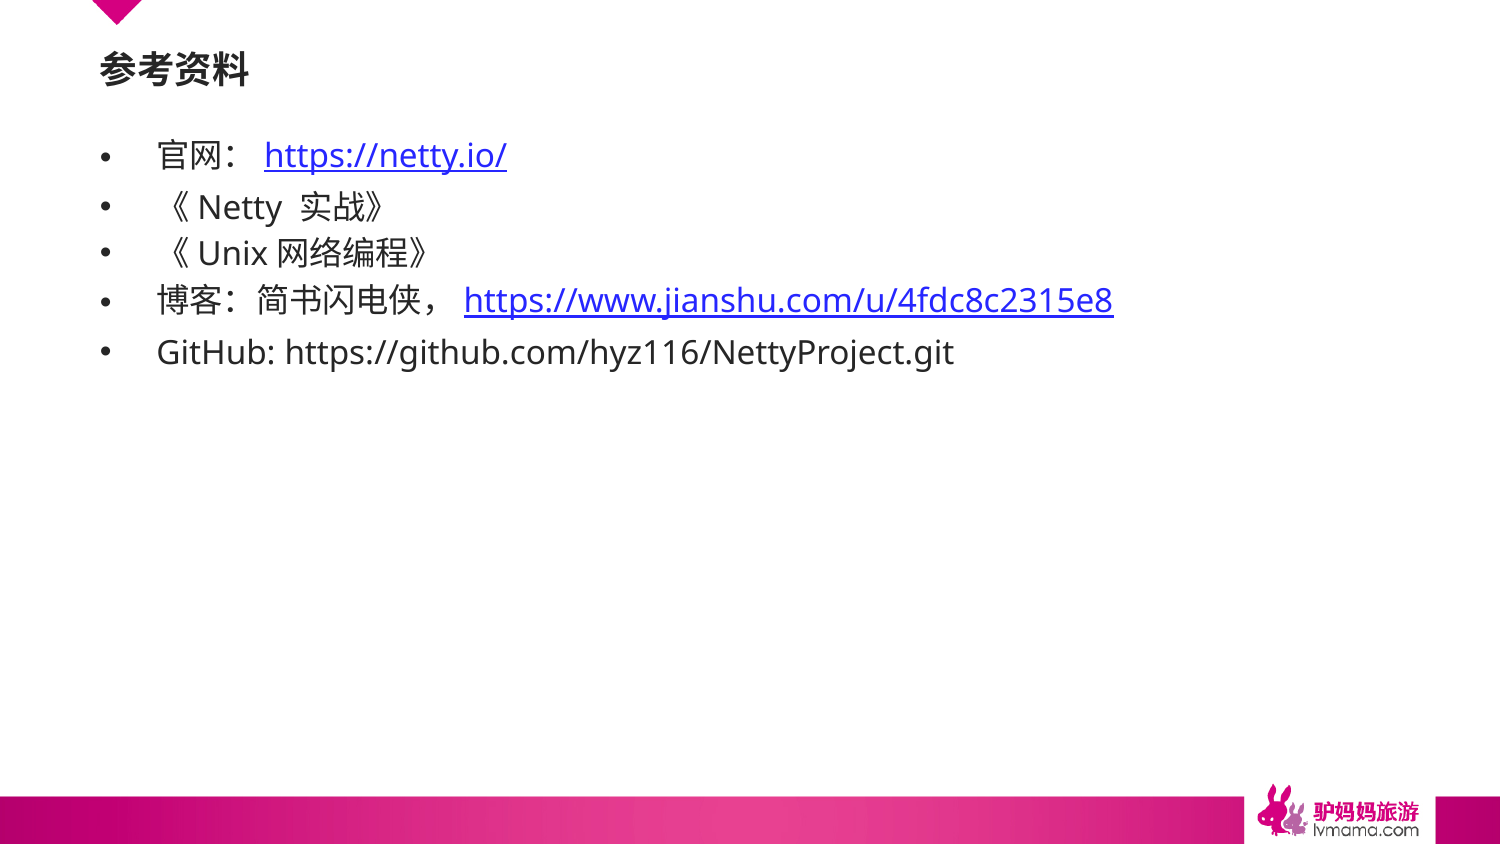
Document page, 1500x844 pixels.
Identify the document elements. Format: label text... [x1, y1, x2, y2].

picture [0, 0, 1500, 844]
title 参考资料 [85, 33, 1412, 103]
list 官网：https://netty.io/ 《Netty 实战》 《Unix网络编程》 博客：简书闪电侠，https://www.jianshu.com/u/4fdc8c2315e8 GitHub: https://github.com/hyz116/NettyProject.git [85, 126, 1412, 777]
